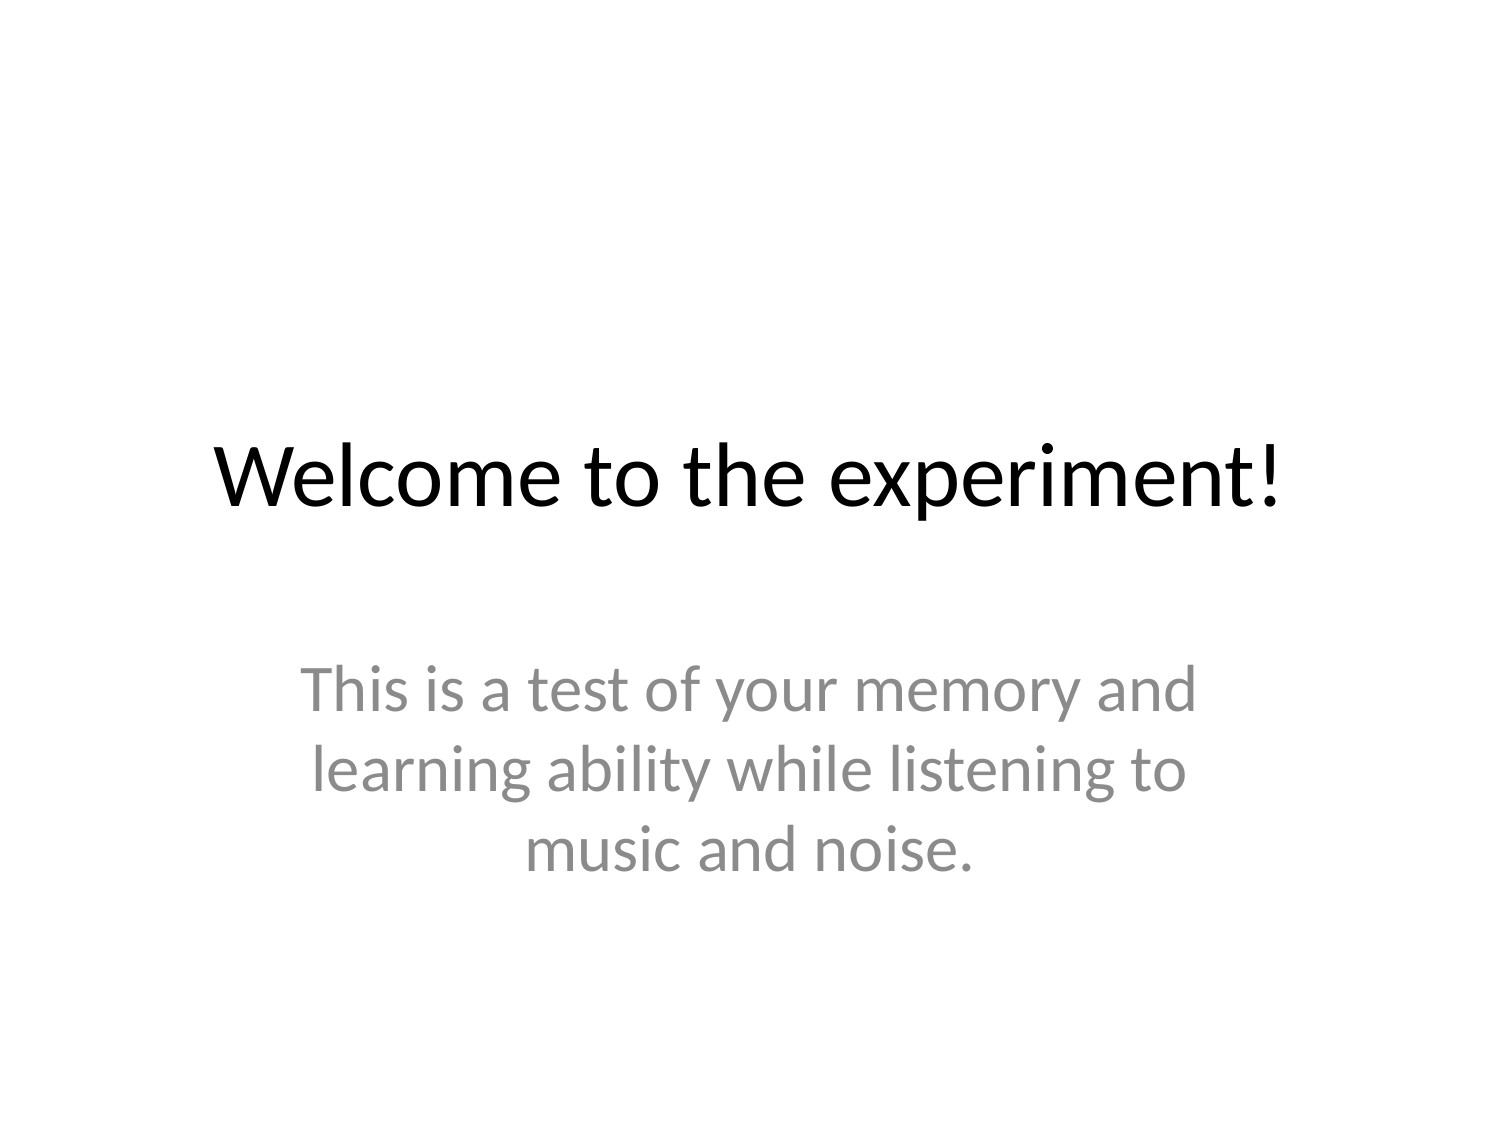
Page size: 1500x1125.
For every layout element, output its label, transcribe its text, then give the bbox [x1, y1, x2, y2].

subtitle This is a test of your memory and learning ability while listening to music and noise. [225, 637, 1275, 925]
title Welcome to the experiment! [112, 349, 1388, 591]
